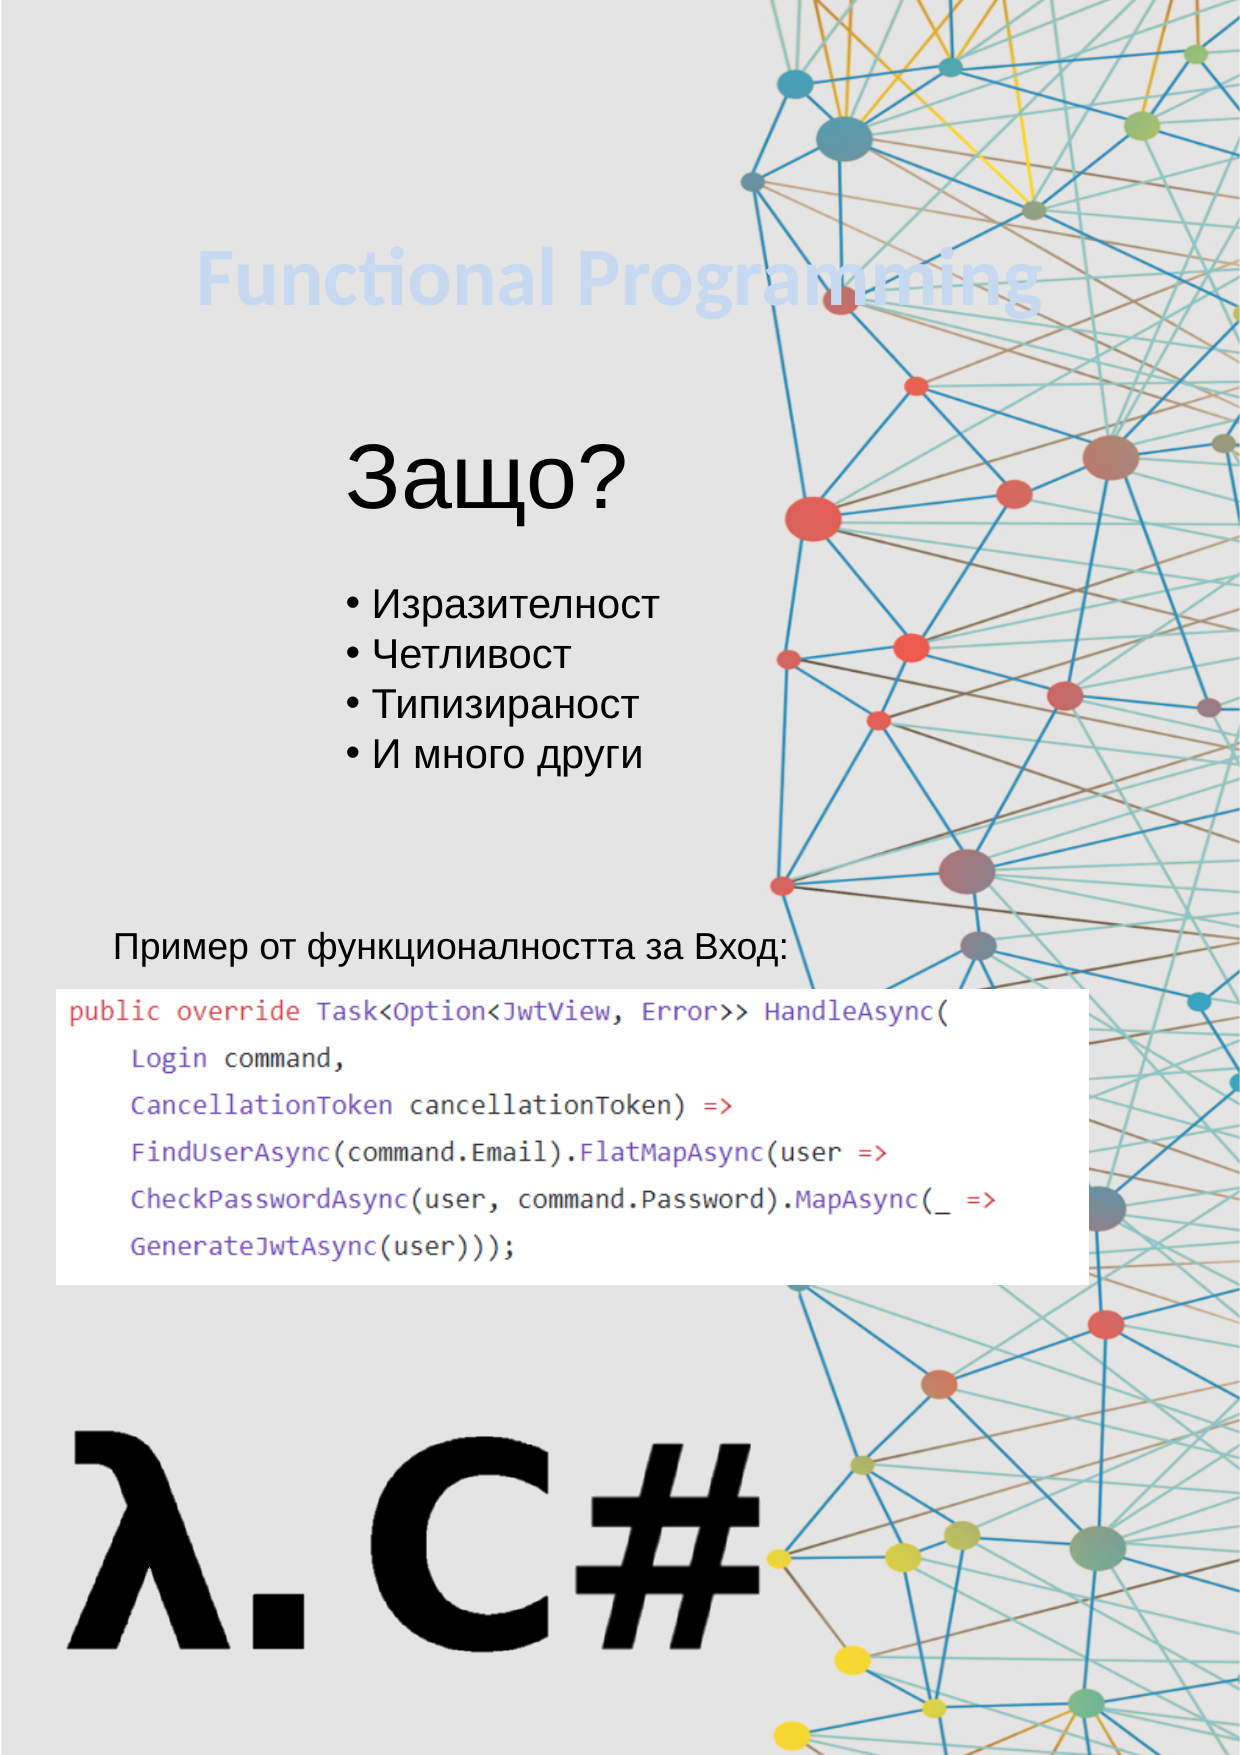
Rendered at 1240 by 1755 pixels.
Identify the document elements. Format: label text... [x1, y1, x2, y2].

picture [0, 0, 1240, 1755]
text_box Functional Programming [7, 214, 1233, 264]
